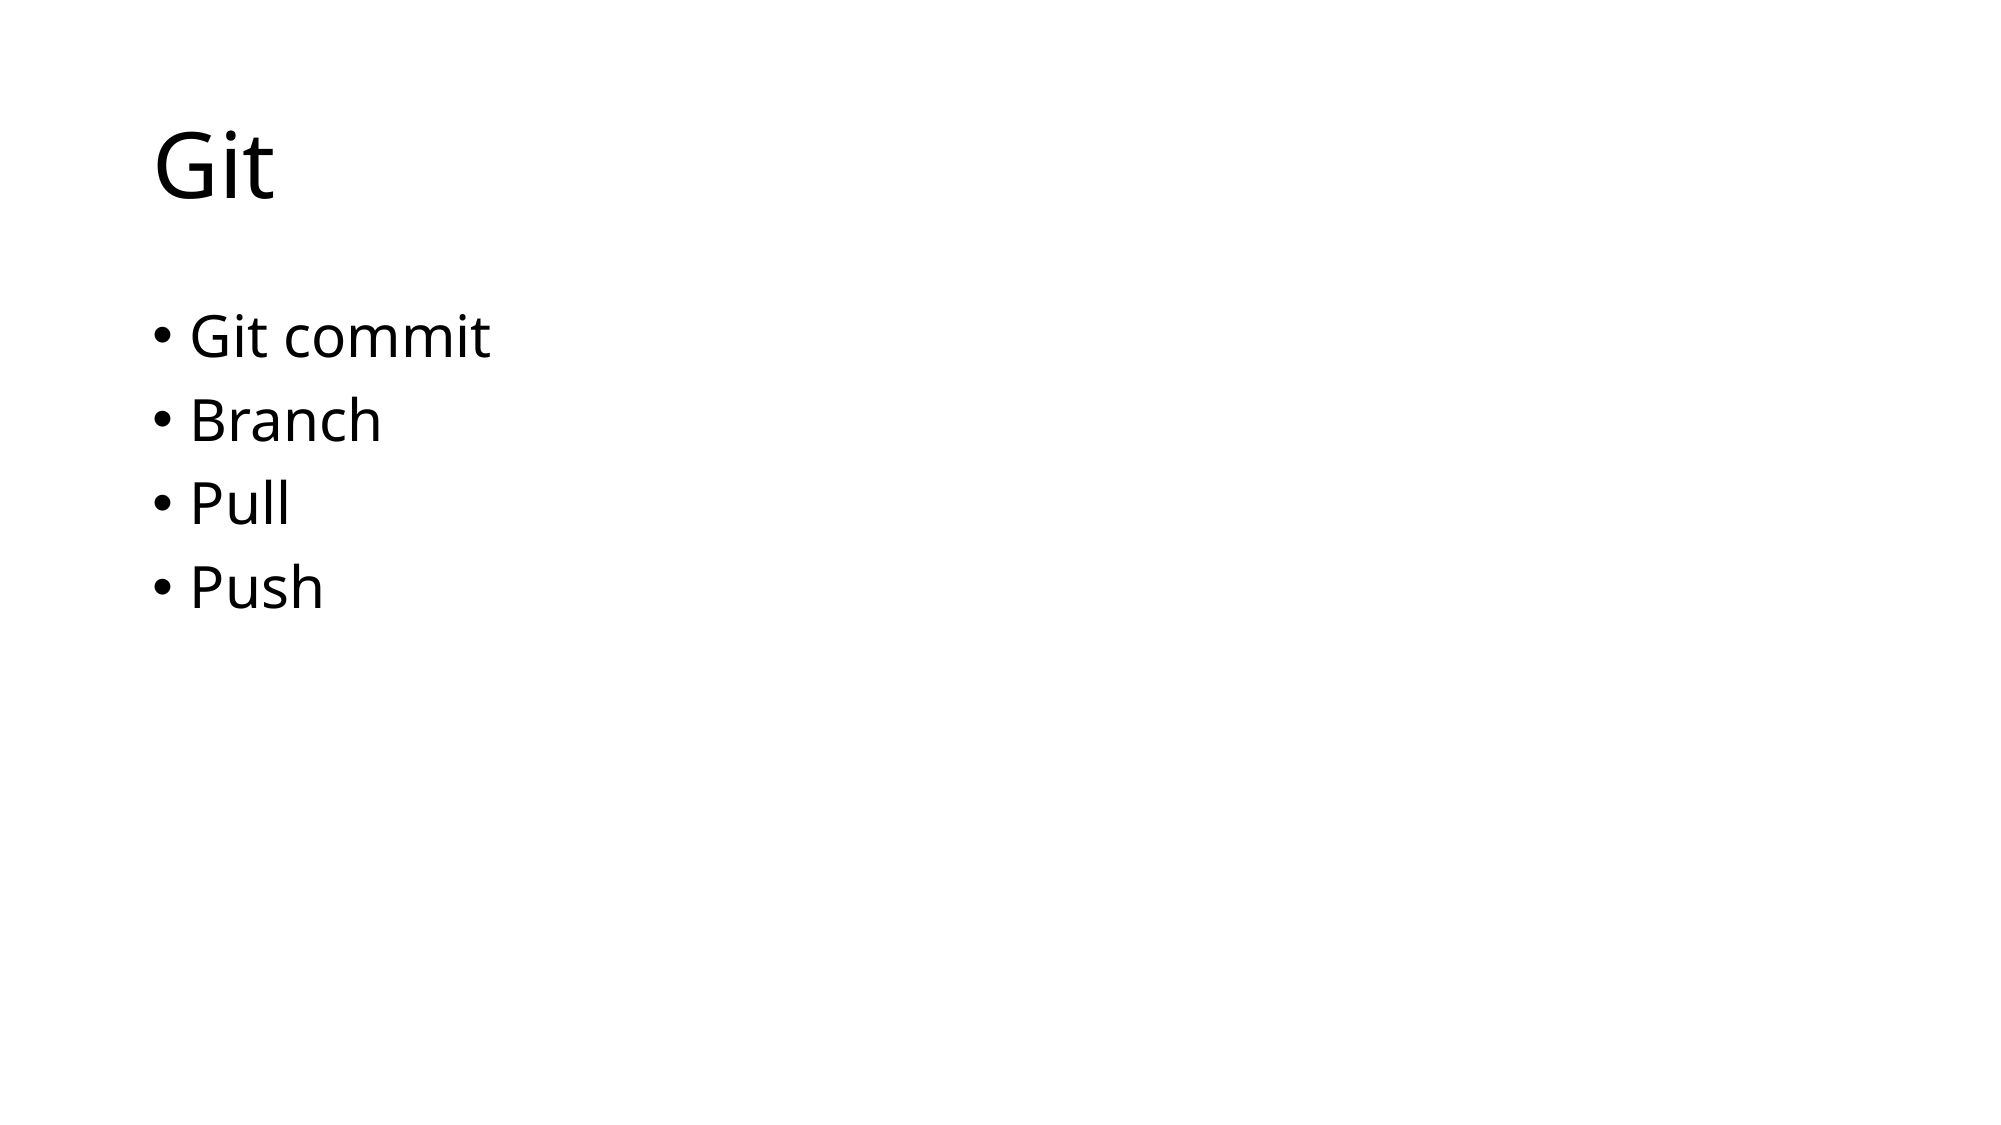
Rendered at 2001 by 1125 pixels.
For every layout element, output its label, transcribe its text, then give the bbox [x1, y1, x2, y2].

title Git [137, 59, 1863, 278]
list Git commit Branch Pull Push [137, 299, 1863, 1014]
